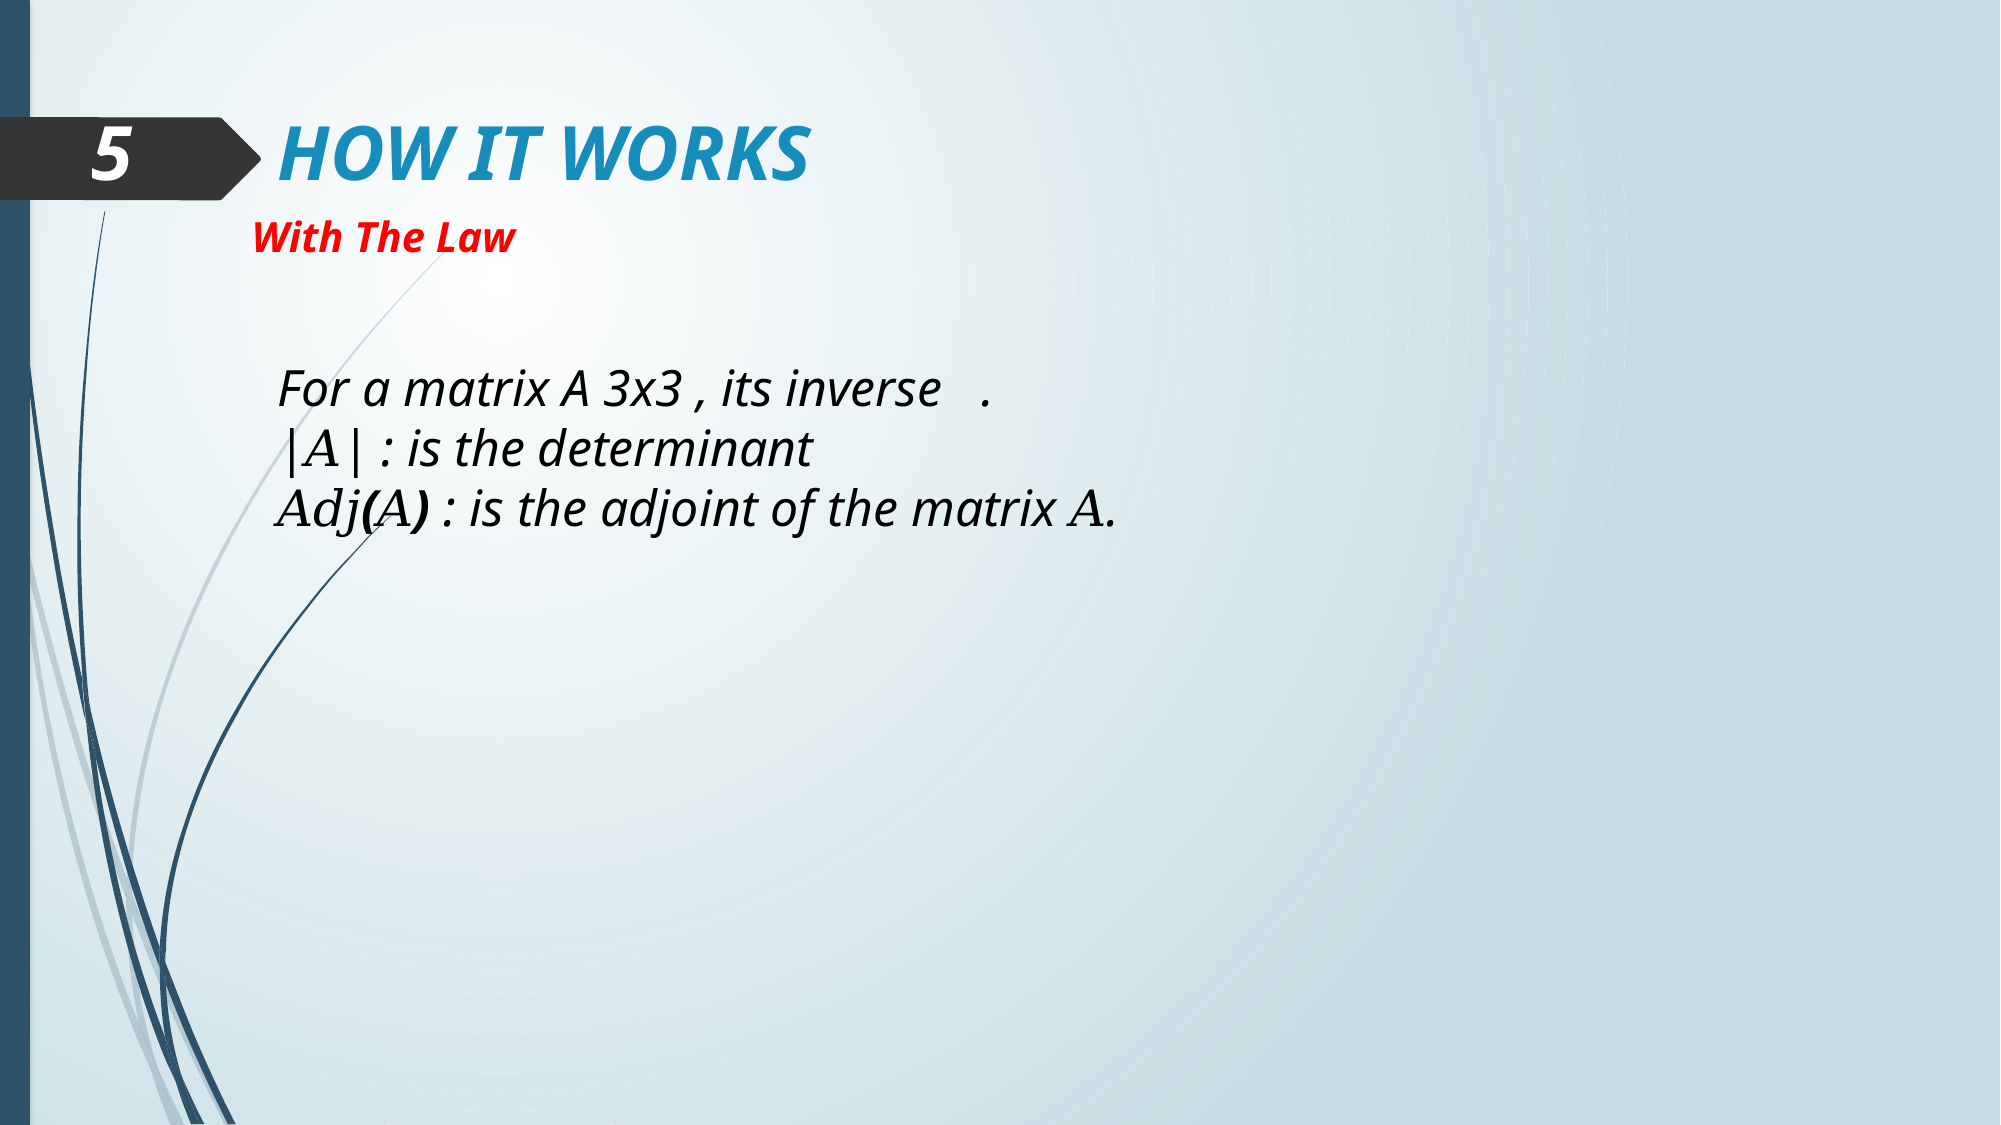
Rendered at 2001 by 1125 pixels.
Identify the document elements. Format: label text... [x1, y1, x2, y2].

text_box With The Law [236, 203, 531, 268]
title HOW IT WORKS [262, 98, 1725, 309]
text_box 5 [77, 98, 149, 203]
